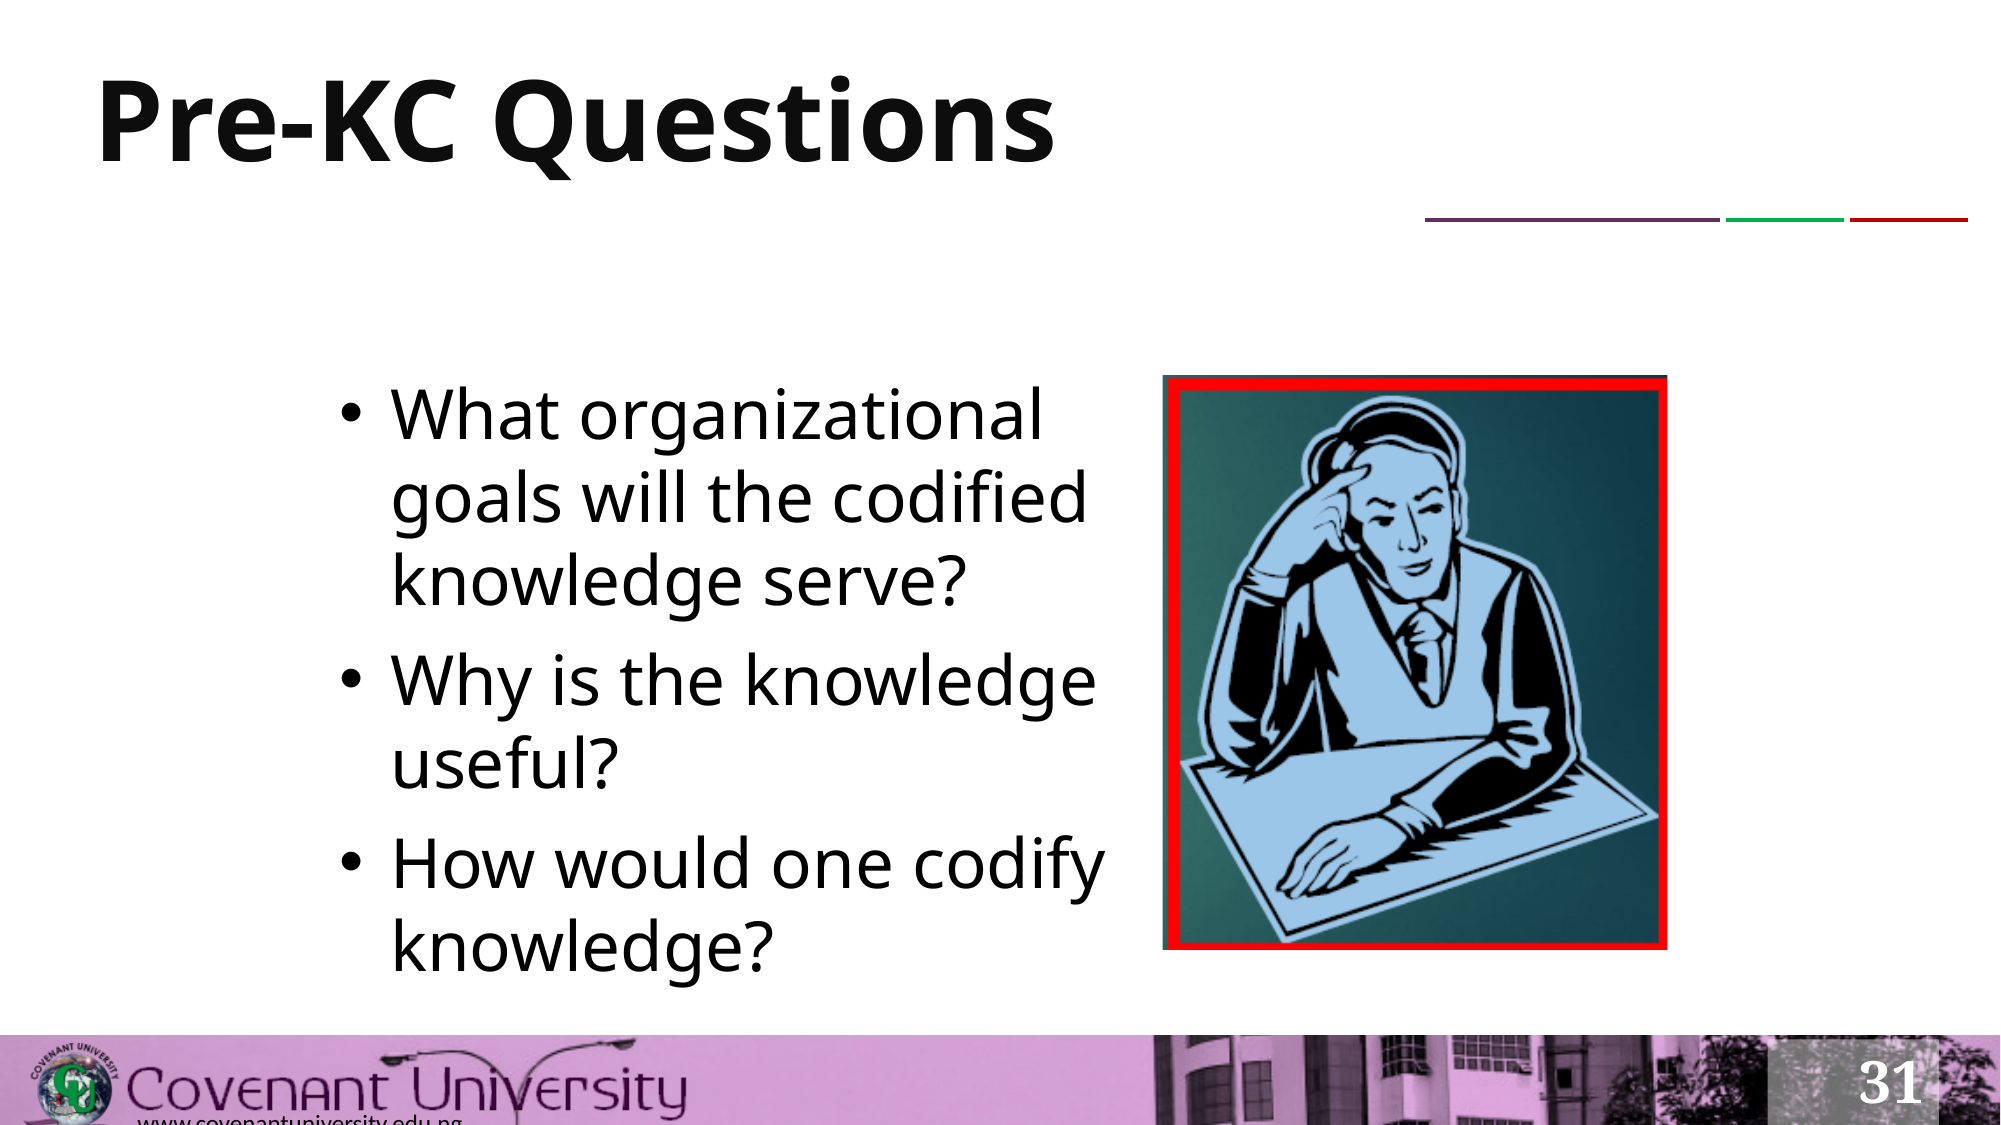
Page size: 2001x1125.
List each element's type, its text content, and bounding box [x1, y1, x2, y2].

picture [23, 1036, 1071, 1125]
list What organizational goals will the codified knowledge serve? Why is the knowledge useful? How would one codify knowledge? [324, 262, 1200, 1005]
picture [1162, 374, 1668, 951]
title Pre-KC Questions [74, 20, 2000, 213]
